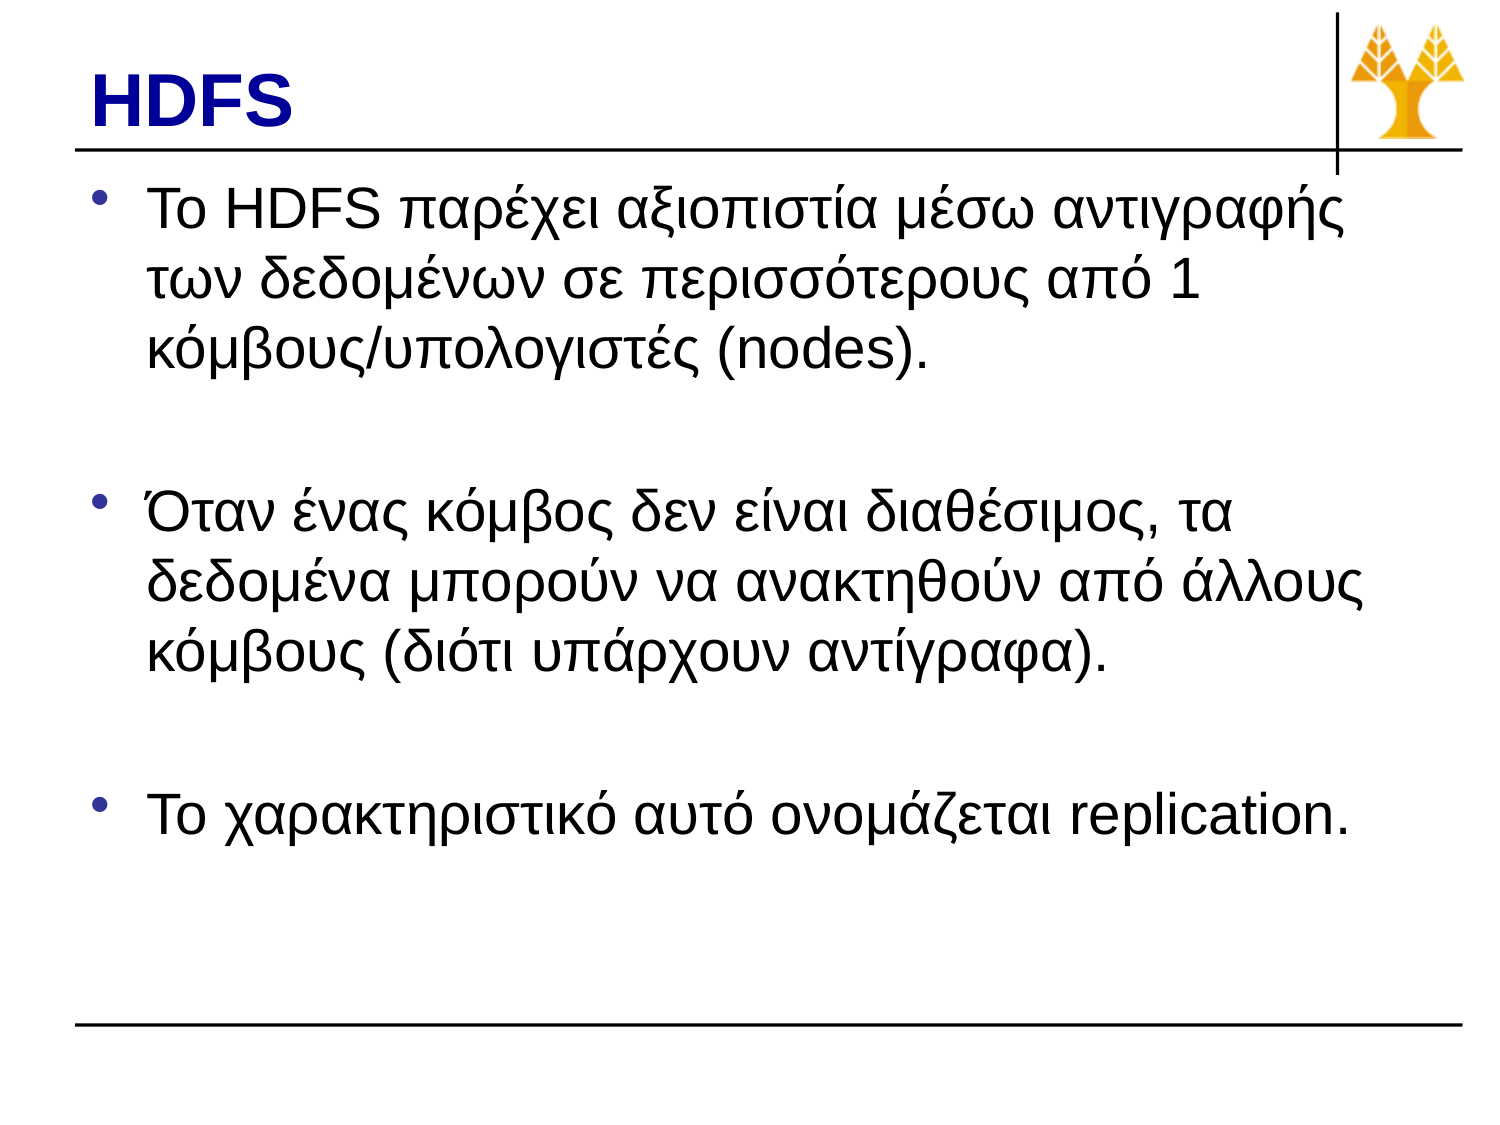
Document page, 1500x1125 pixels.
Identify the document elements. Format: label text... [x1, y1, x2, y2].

title HDFS [75, 24, 1325, 162]
picture [1351, 24, 1464, 139]
list Το HDFS παρέχει αξιοπιστία μέσω αντιγραφής των δεδομένων σε περισσότερους από 1 κόμβους/υπολογιστές (nodes). Όταν ένας κόμβος δεν είναι διαθέσιμος, τα δεδομένα μπορούν να ανακτηθούν από άλλους κόμβους (διότι υπάρχουν αντίγραφα). Το χαρακτηριστικό αυτό ονομάζεται replication. [75, 162, 1463, 1025]
